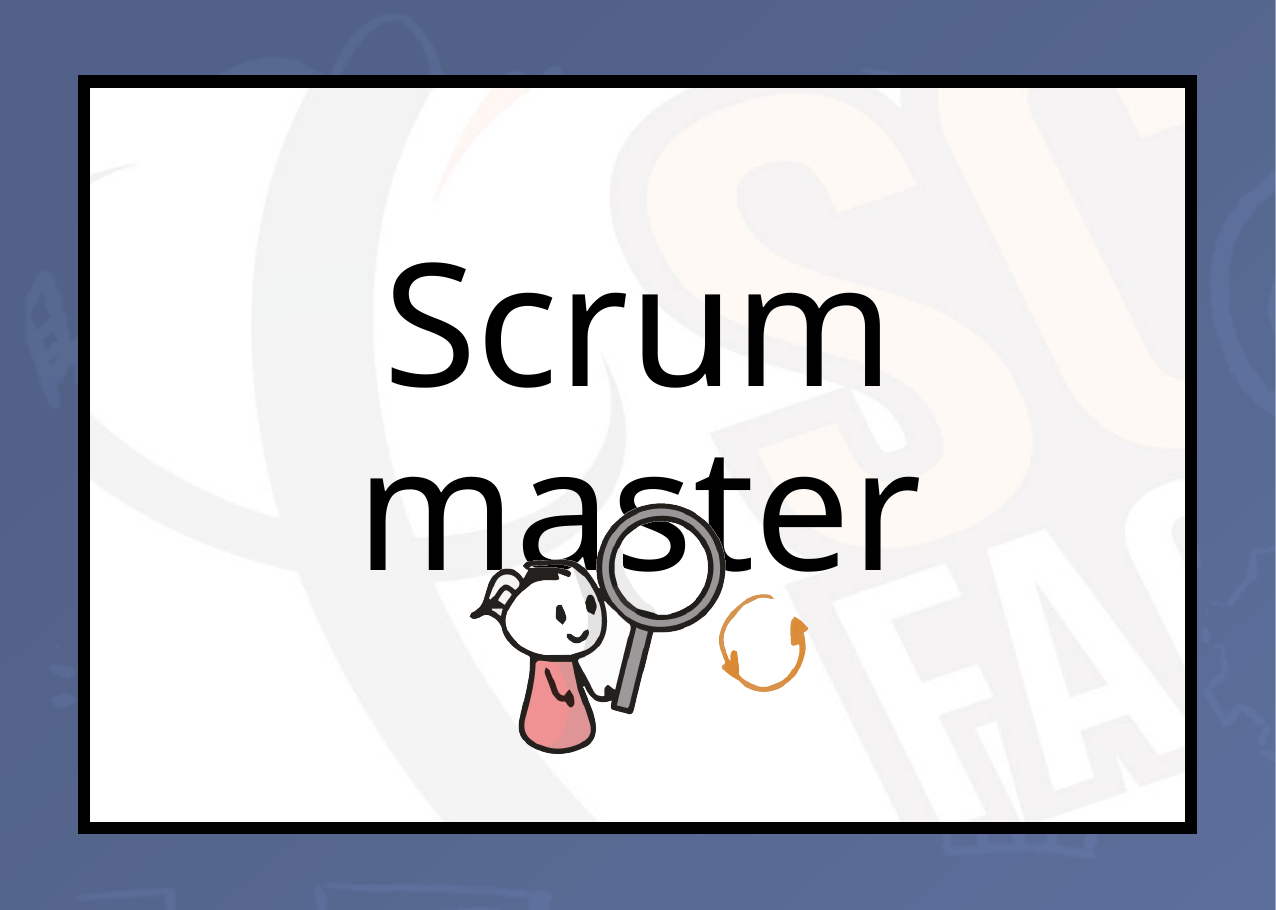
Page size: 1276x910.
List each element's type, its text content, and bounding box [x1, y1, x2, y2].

list Scrum master [102, 59, 1175, 771]
picture [0, 0, 1276, 910]
